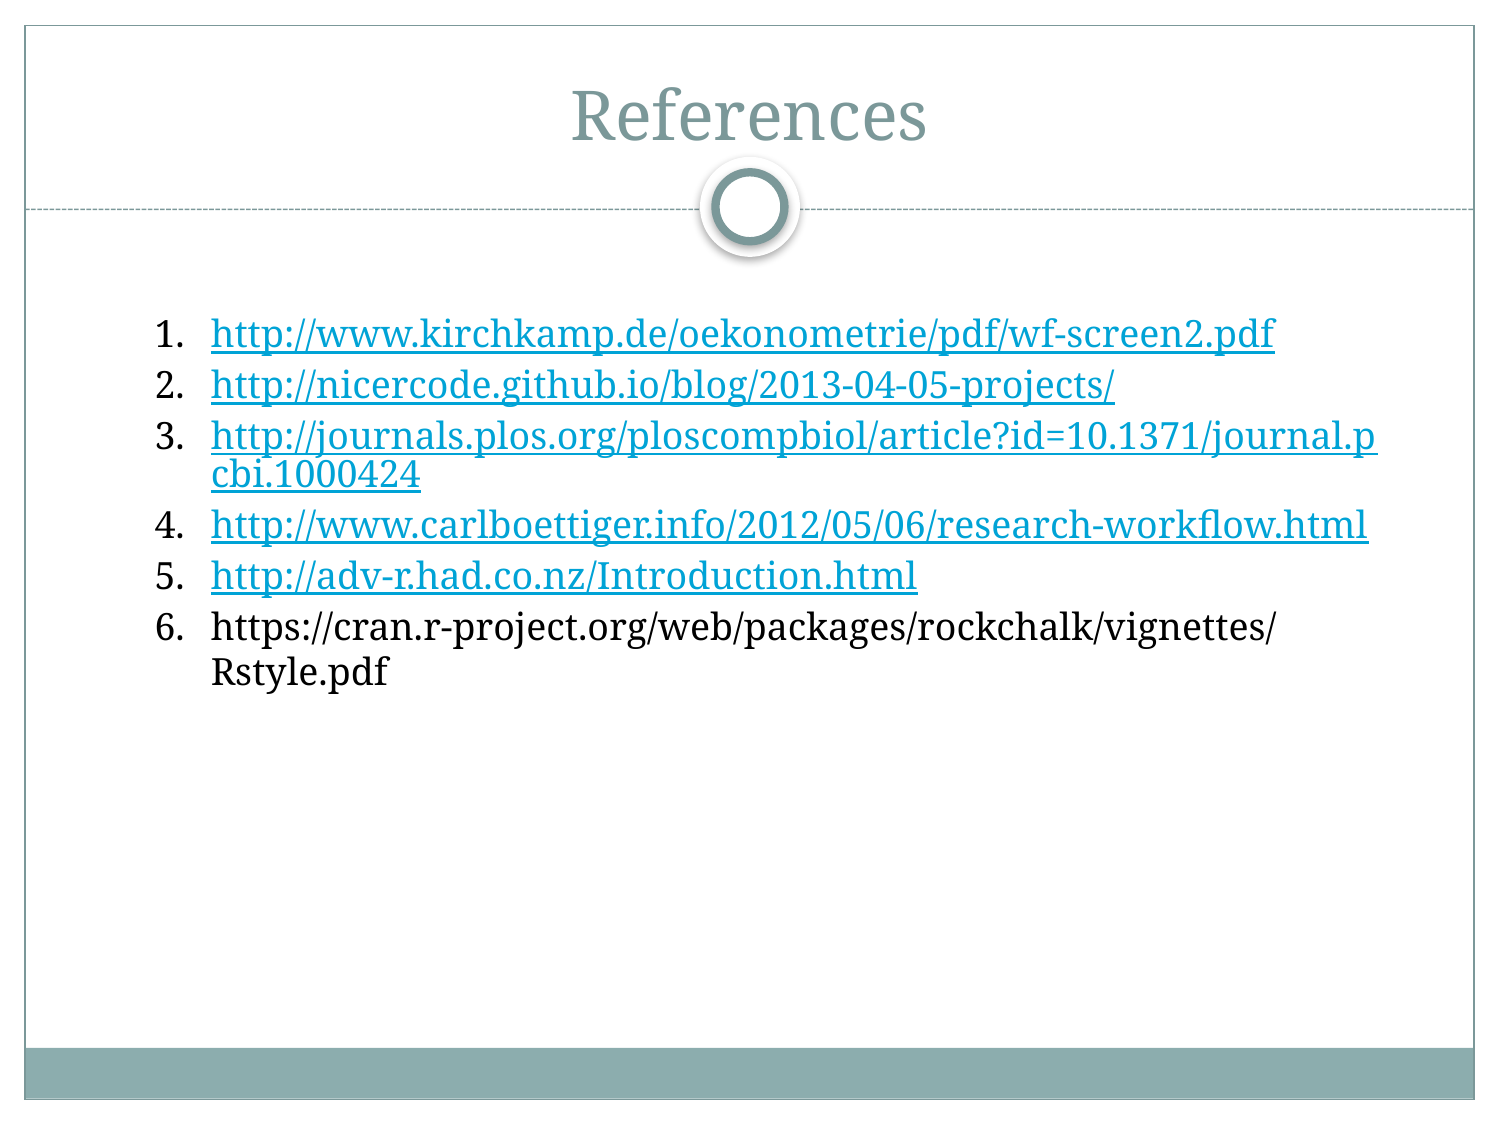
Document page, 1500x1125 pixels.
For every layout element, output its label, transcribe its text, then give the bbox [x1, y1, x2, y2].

title References [49, 37, 1450, 162]
text_box http://www.kirchkamp.de/oekonometrie/pdf/wf-screen2.pdf http://nicercode.github.io/blog/2013-04-05-projects/ http://journals.plos.org/ploscompbiol/article?id=10.1371/journal.pcbi.1000424 http://www.carlboettiger.info/2012/05/06/research-workflow.html http://adv-r.had.co.nz/Introduction.html https://cran.r-project.org/web/packages/rockchalk/vignettes/Rstyle.pdf [139, 302, 1402, 663]
